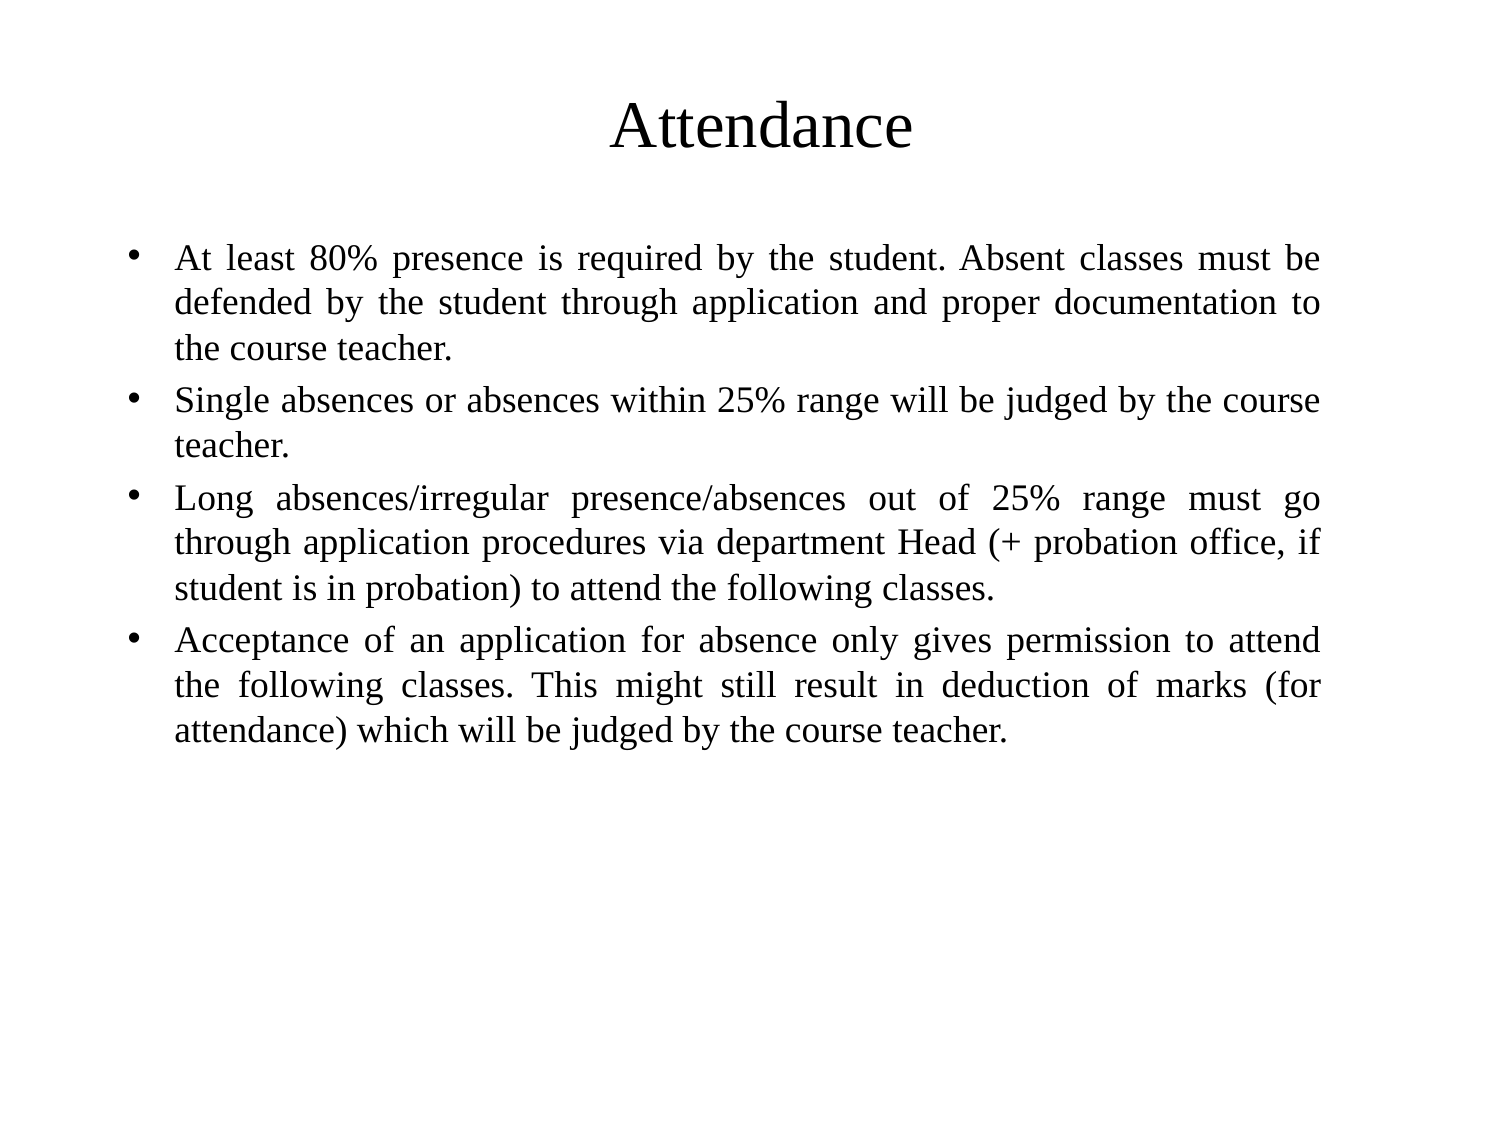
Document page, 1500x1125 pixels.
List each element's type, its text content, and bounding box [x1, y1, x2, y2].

subtitle At least 80% presence is required by the student. Absent classes must be defended by the student through application and proper documentation to the course teacher. Single absences or absences within 25% range will be judged by the course teacher. Long absences/irregular presence/absences out of 25% range must go through application procedures via department Head (+ probation office, if student is in probation) to attend the following classes. Acceptance of an application for absence only gives permission to attend the following classes. This might still result in deduction of marks (for attendance) which will be judged by the course teacher. [112, 224, 1338, 938]
title Attendance [262, 62, 1263, 179]
